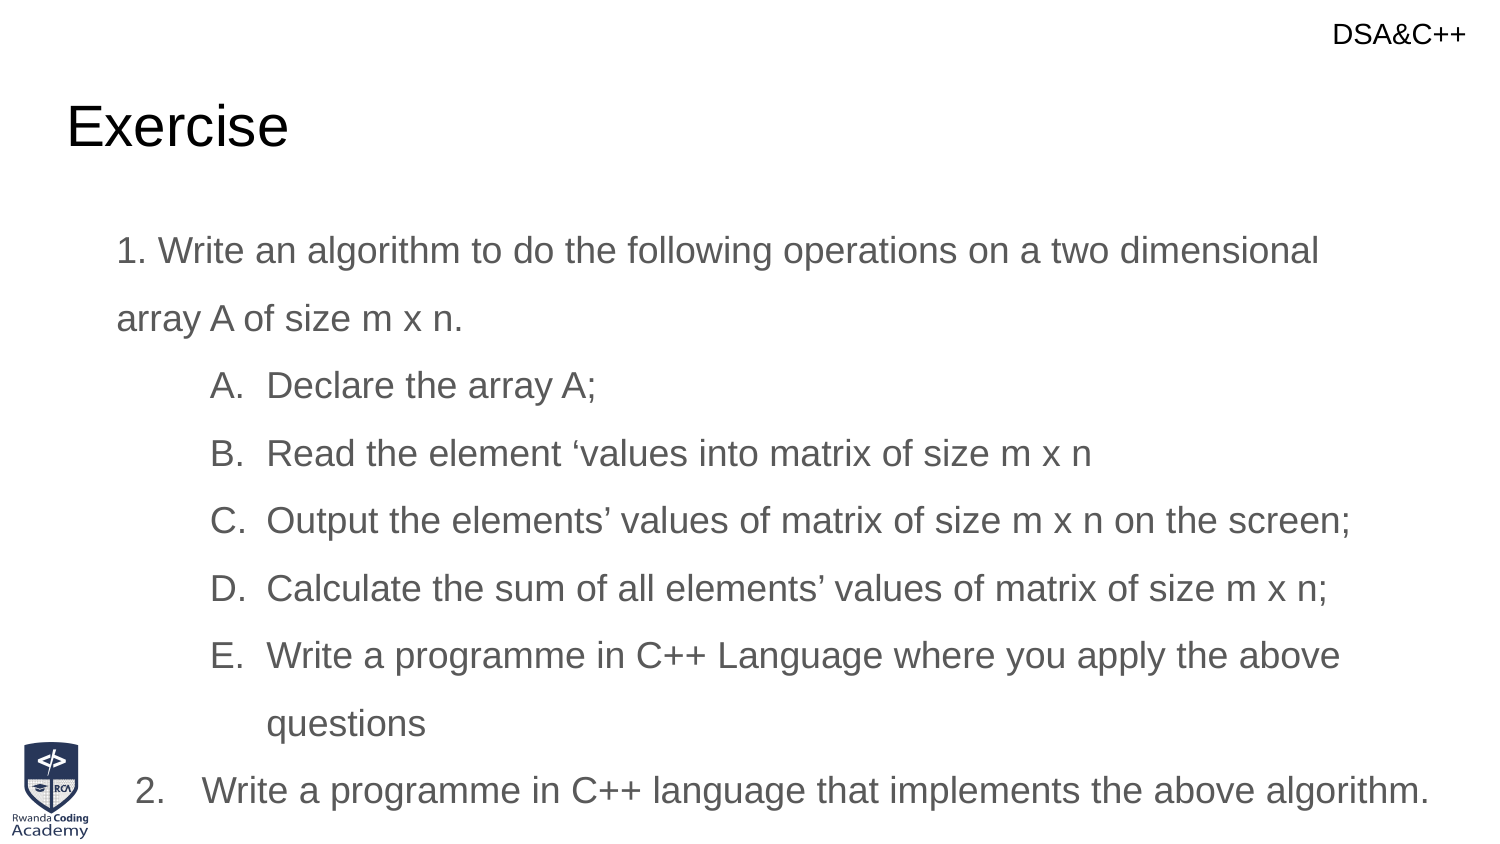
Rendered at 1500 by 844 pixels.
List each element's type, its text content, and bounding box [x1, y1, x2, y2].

list 1. Write an algorithm to do the following operations on a two dimensional array A of size m x n. Declare the array A; Read the element ‘values into matrix of size m x n Output the elements’ values of matrix of size m x n on the screen; Calculate the sum of all elements’ values of matrix of size m x n; Write a programme in C++ Language where you apply the above questions Write a programme in C++ language that implements the above algorithm. [101, 189, 1499, 750]
picture [0, 738, 101, 844]
title Exercise [51, 72, 1449, 167]
